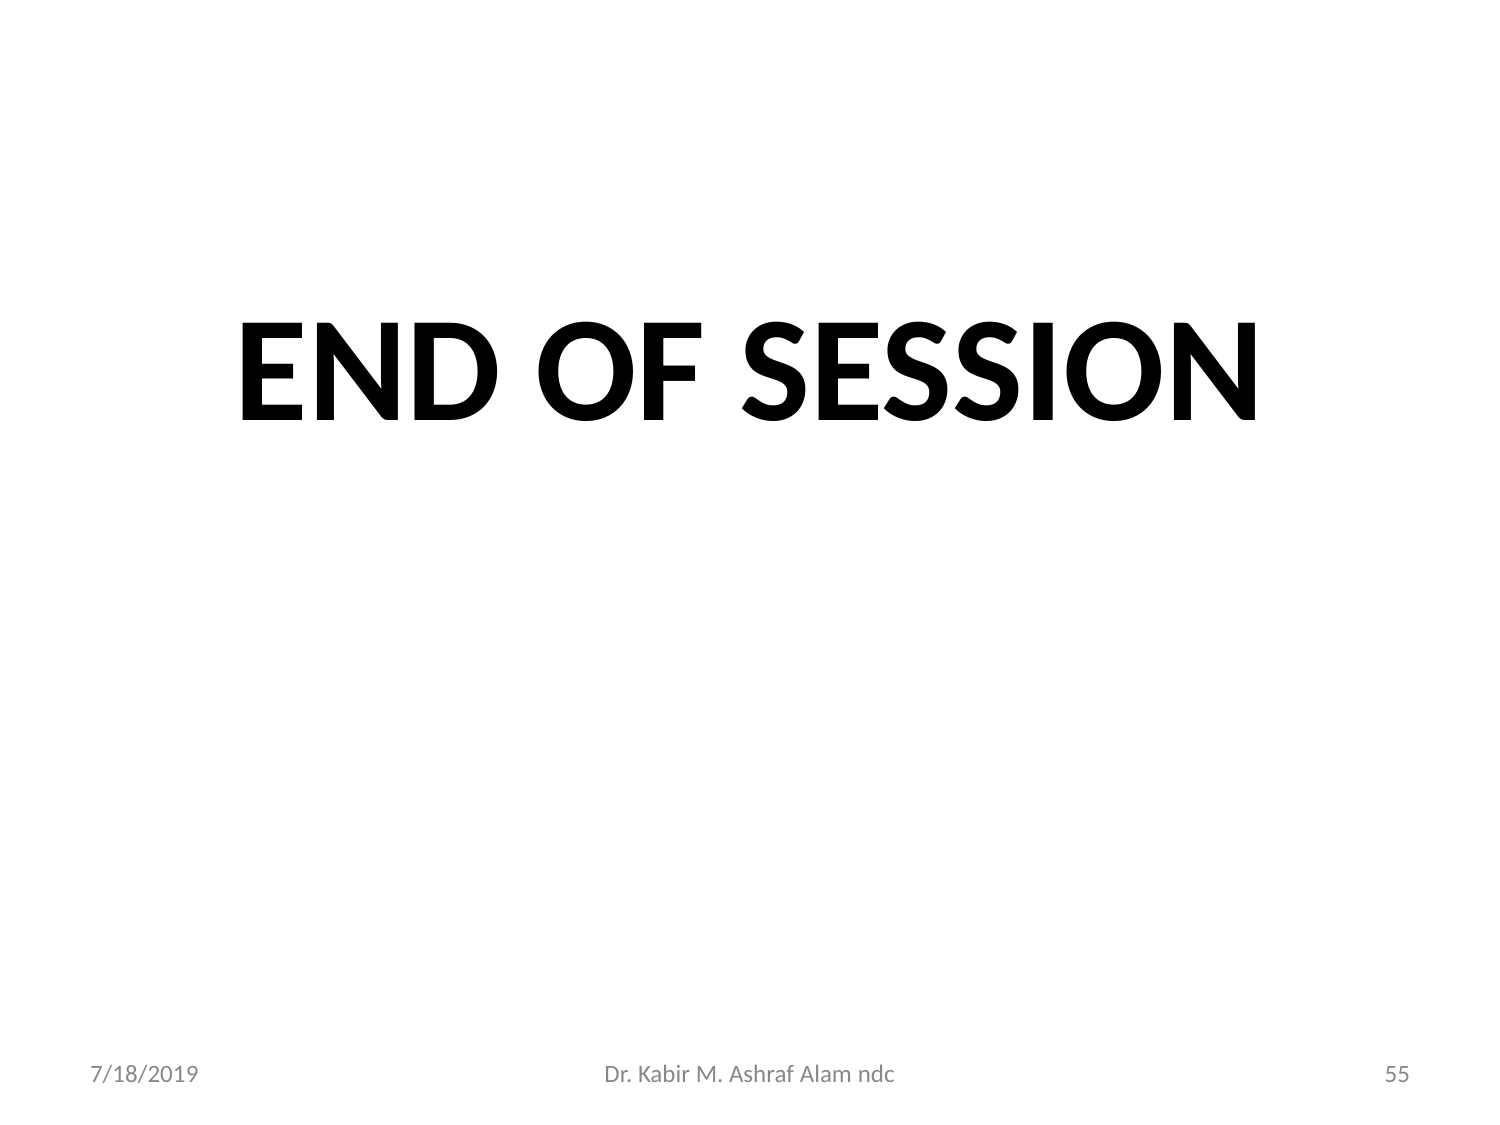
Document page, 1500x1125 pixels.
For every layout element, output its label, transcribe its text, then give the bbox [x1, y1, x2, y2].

list END OF SESSION [75, 262, 1425, 1005]
slide_number ‹#› [1074, 1042, 1425, 1103]
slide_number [75, 1042, 425, 1103]
footer Dr. Kabir M. Ashraf Alam ndc [512, 1042, 988, 1103]
